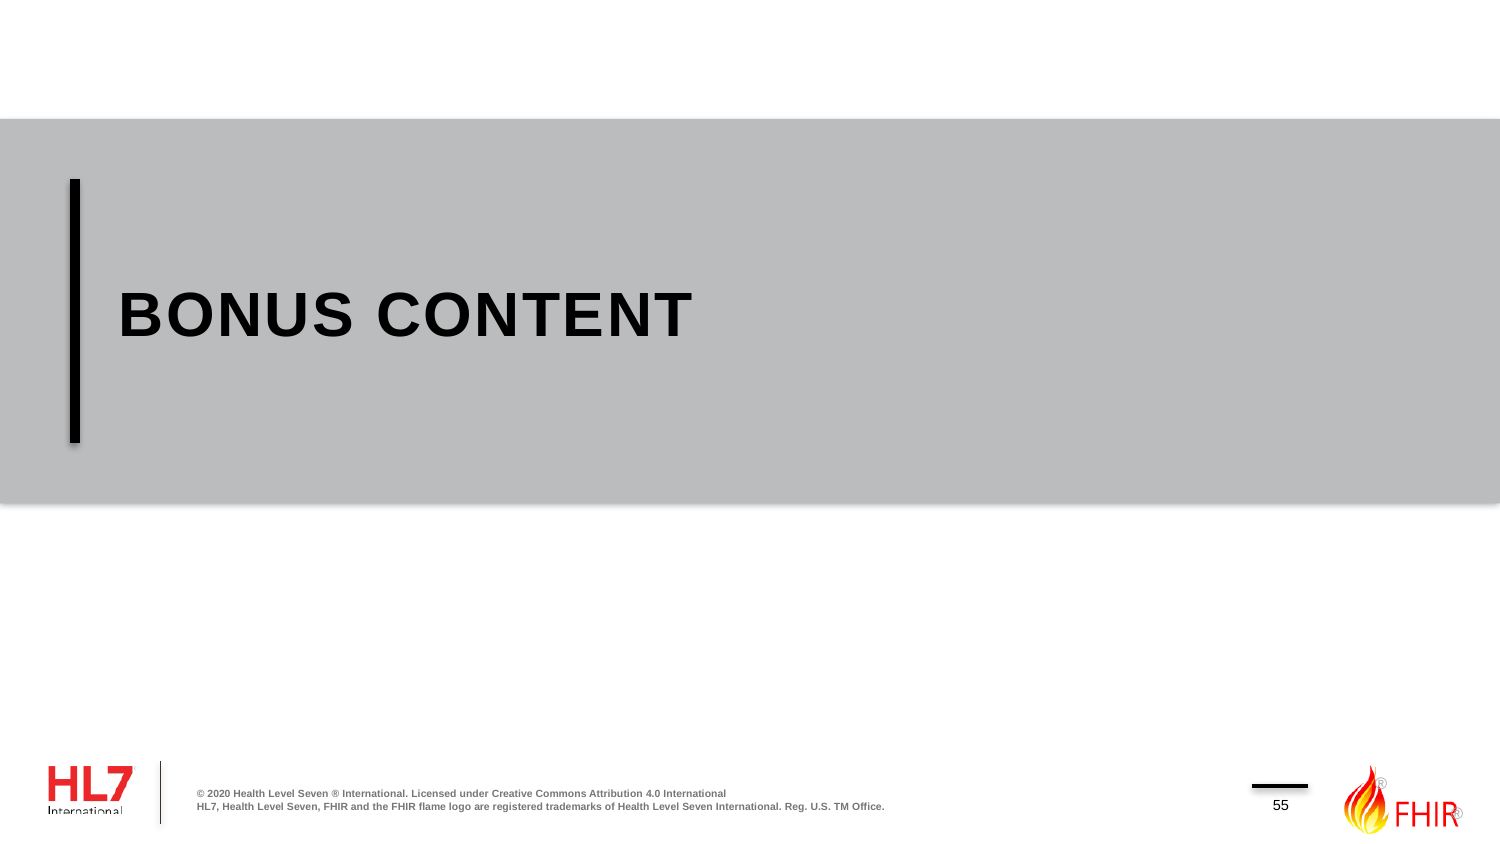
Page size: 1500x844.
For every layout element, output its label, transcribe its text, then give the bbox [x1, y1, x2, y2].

picture [1339, 760, 1463, 837]
footer © 2020 Health Level Seven ® International. Licensed under Creative Commons Attribution 4.0 International HL7, Health Level Seven, FHIR and the FHIR flame logo are registered trademarks of Health Level Seven International. Reg. U.S. TM Office. [196, 786, 941, 813]
slide_number 55 [1258, 786, 1304, 813]
title Bonus content [118, 144, 1441, 478]
